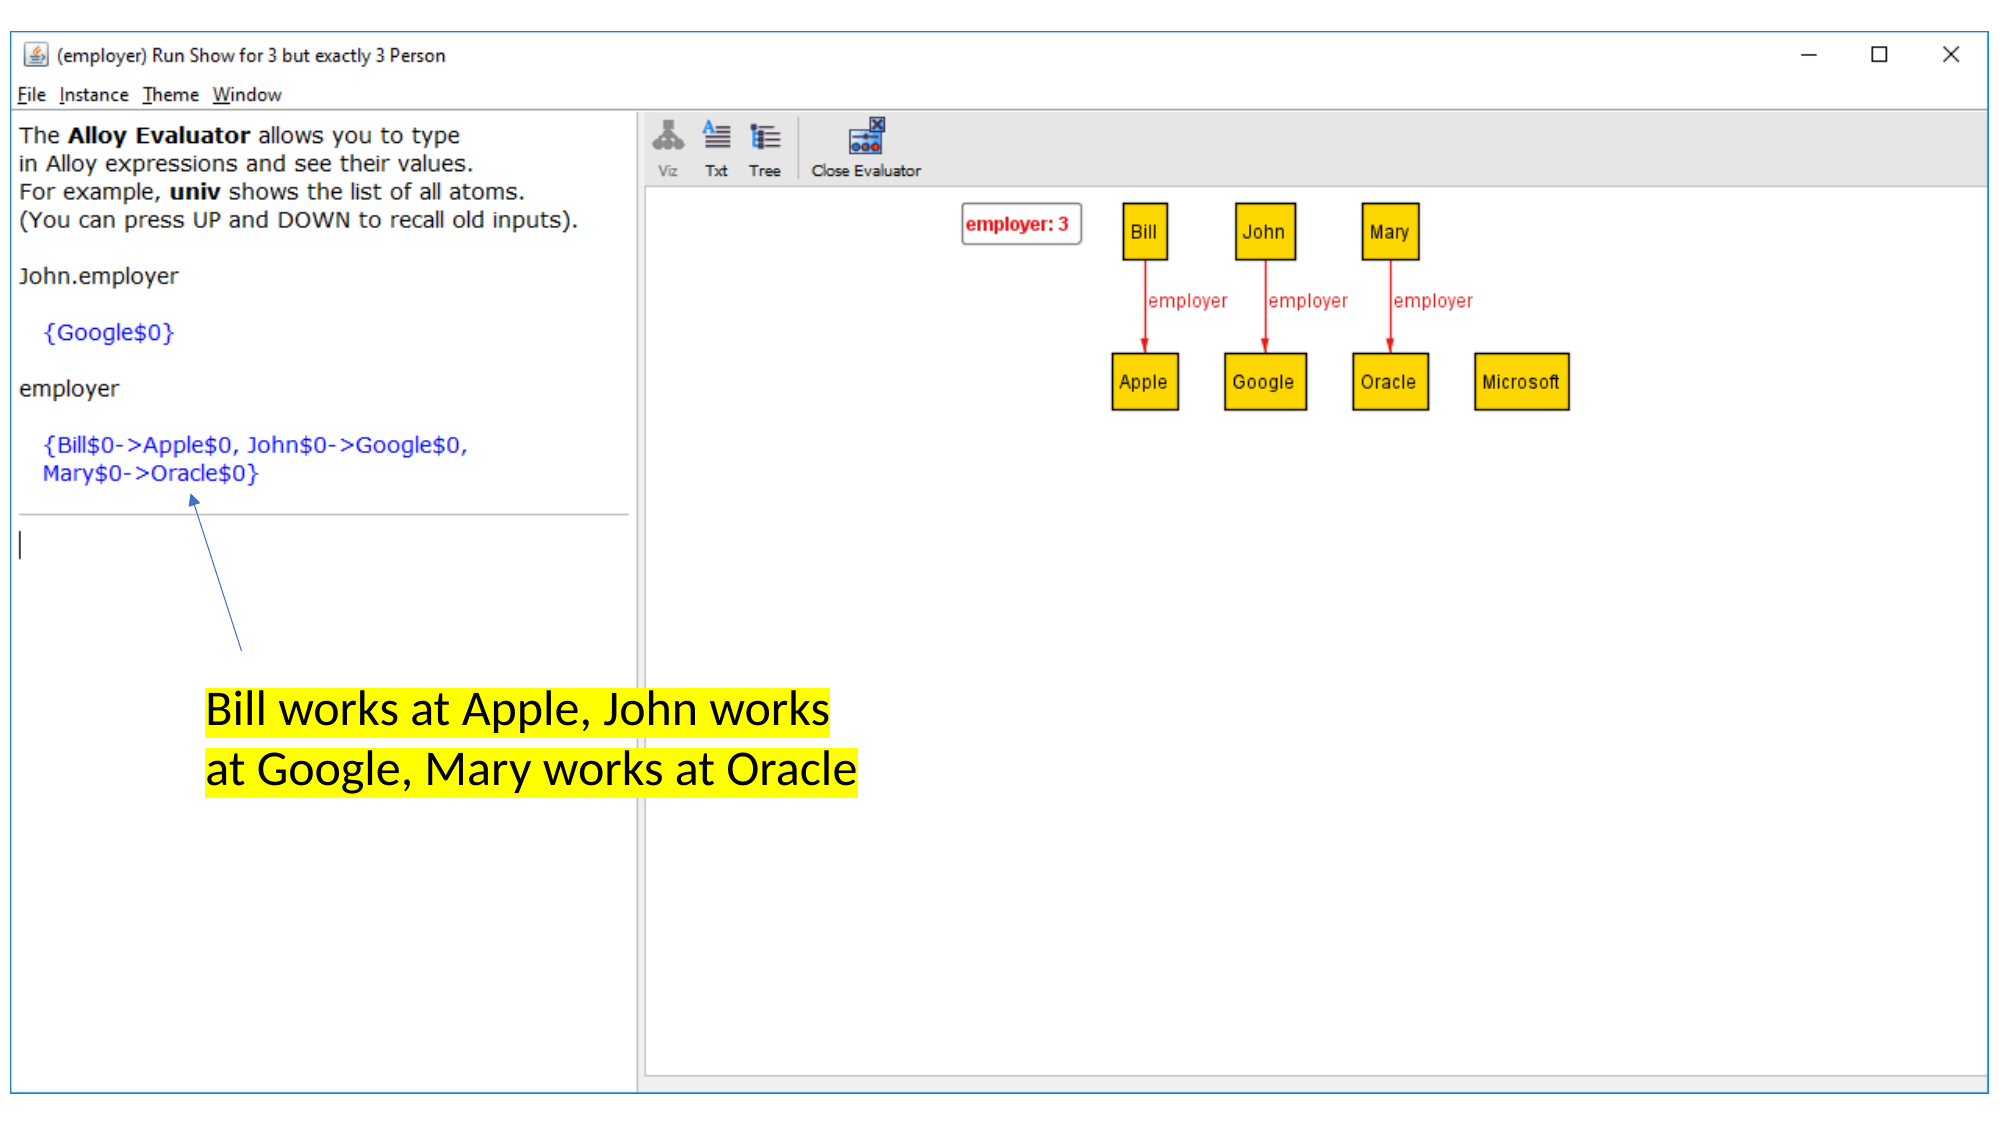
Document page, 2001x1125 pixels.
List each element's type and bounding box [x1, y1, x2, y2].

picture [10, 31, 1989, 1094]
text_box [190, 493, 242, 651]
